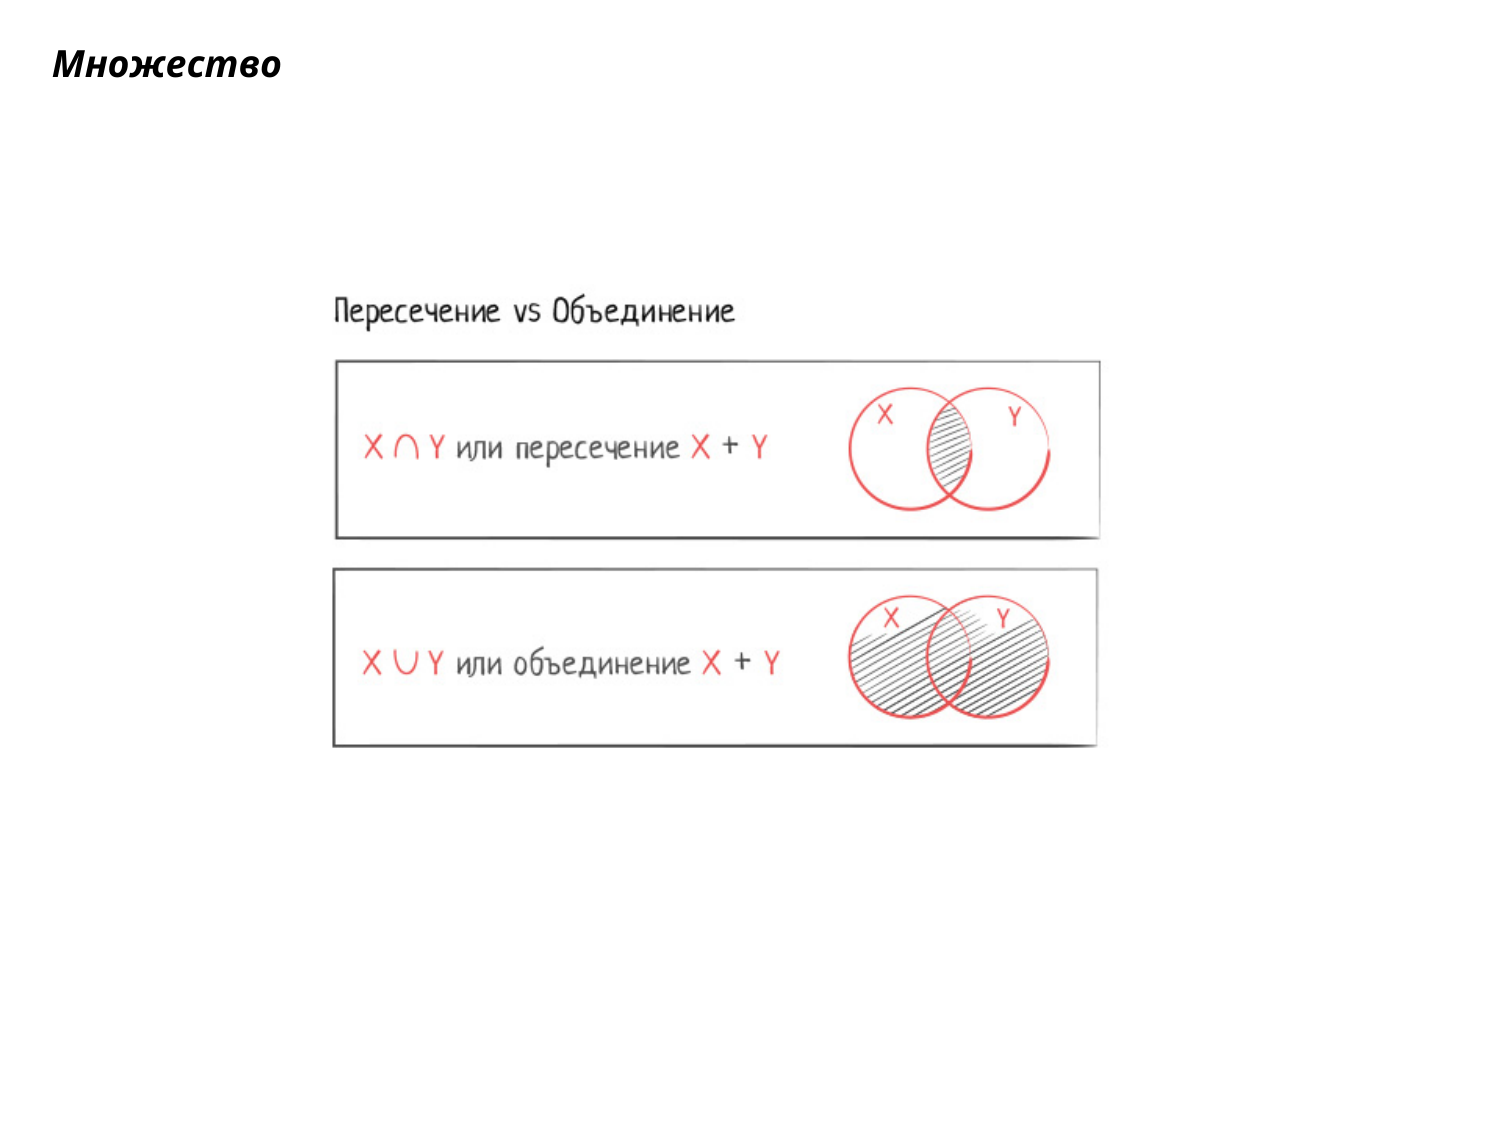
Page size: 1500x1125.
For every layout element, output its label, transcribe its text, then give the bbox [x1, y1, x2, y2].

picture [145, 247, 1287, 784]
text_box Множество [37, 32, 988, 93]
